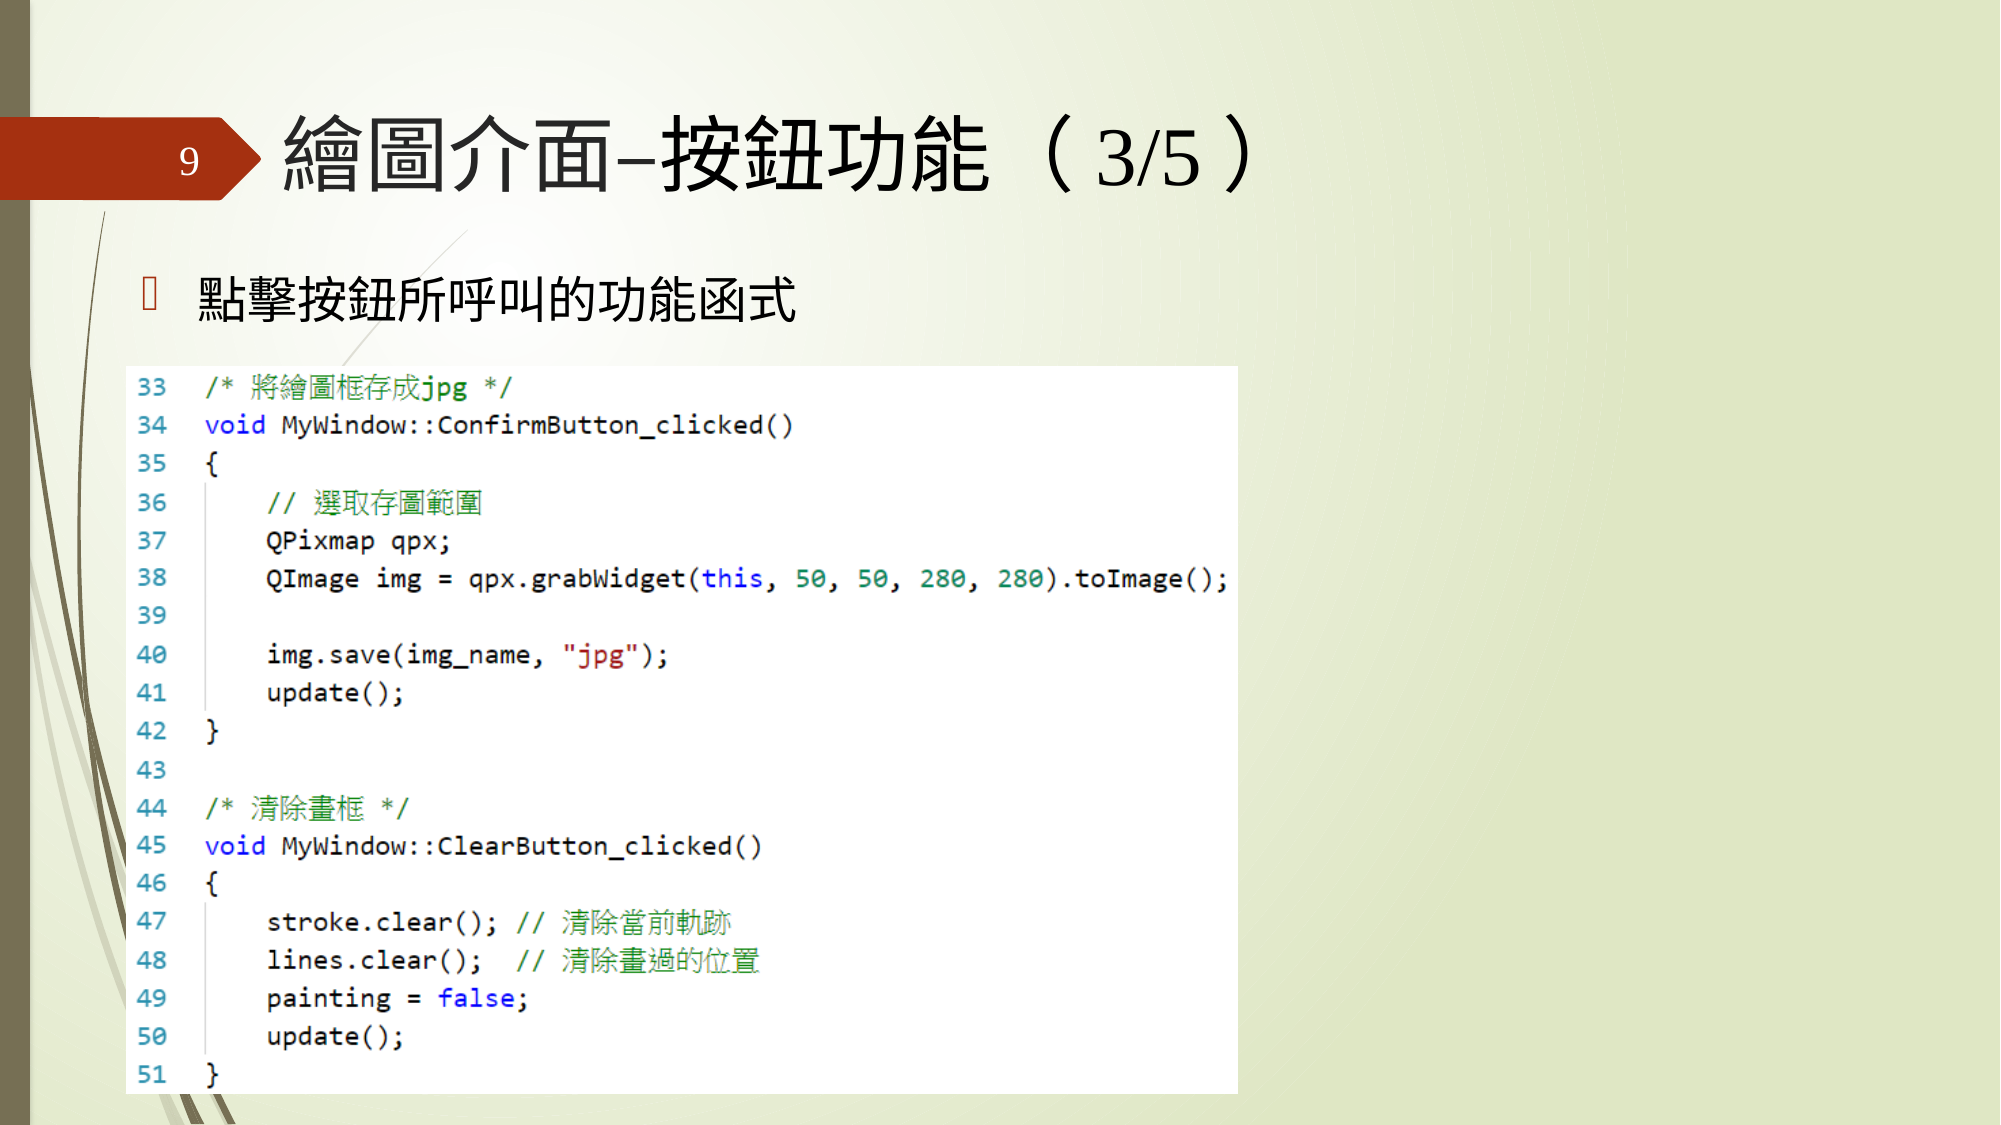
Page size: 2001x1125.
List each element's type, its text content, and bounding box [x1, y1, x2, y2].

picture [126, 366, 1238, 1095]
title 繪圖介面–按鈕功能（3/5） [266, 94, 1729, 224]
slide_number 9 [87, 129, 216, 190]
list 點擊按鈕所呼叫的功能函式 [126, 261, 1985, 367]
